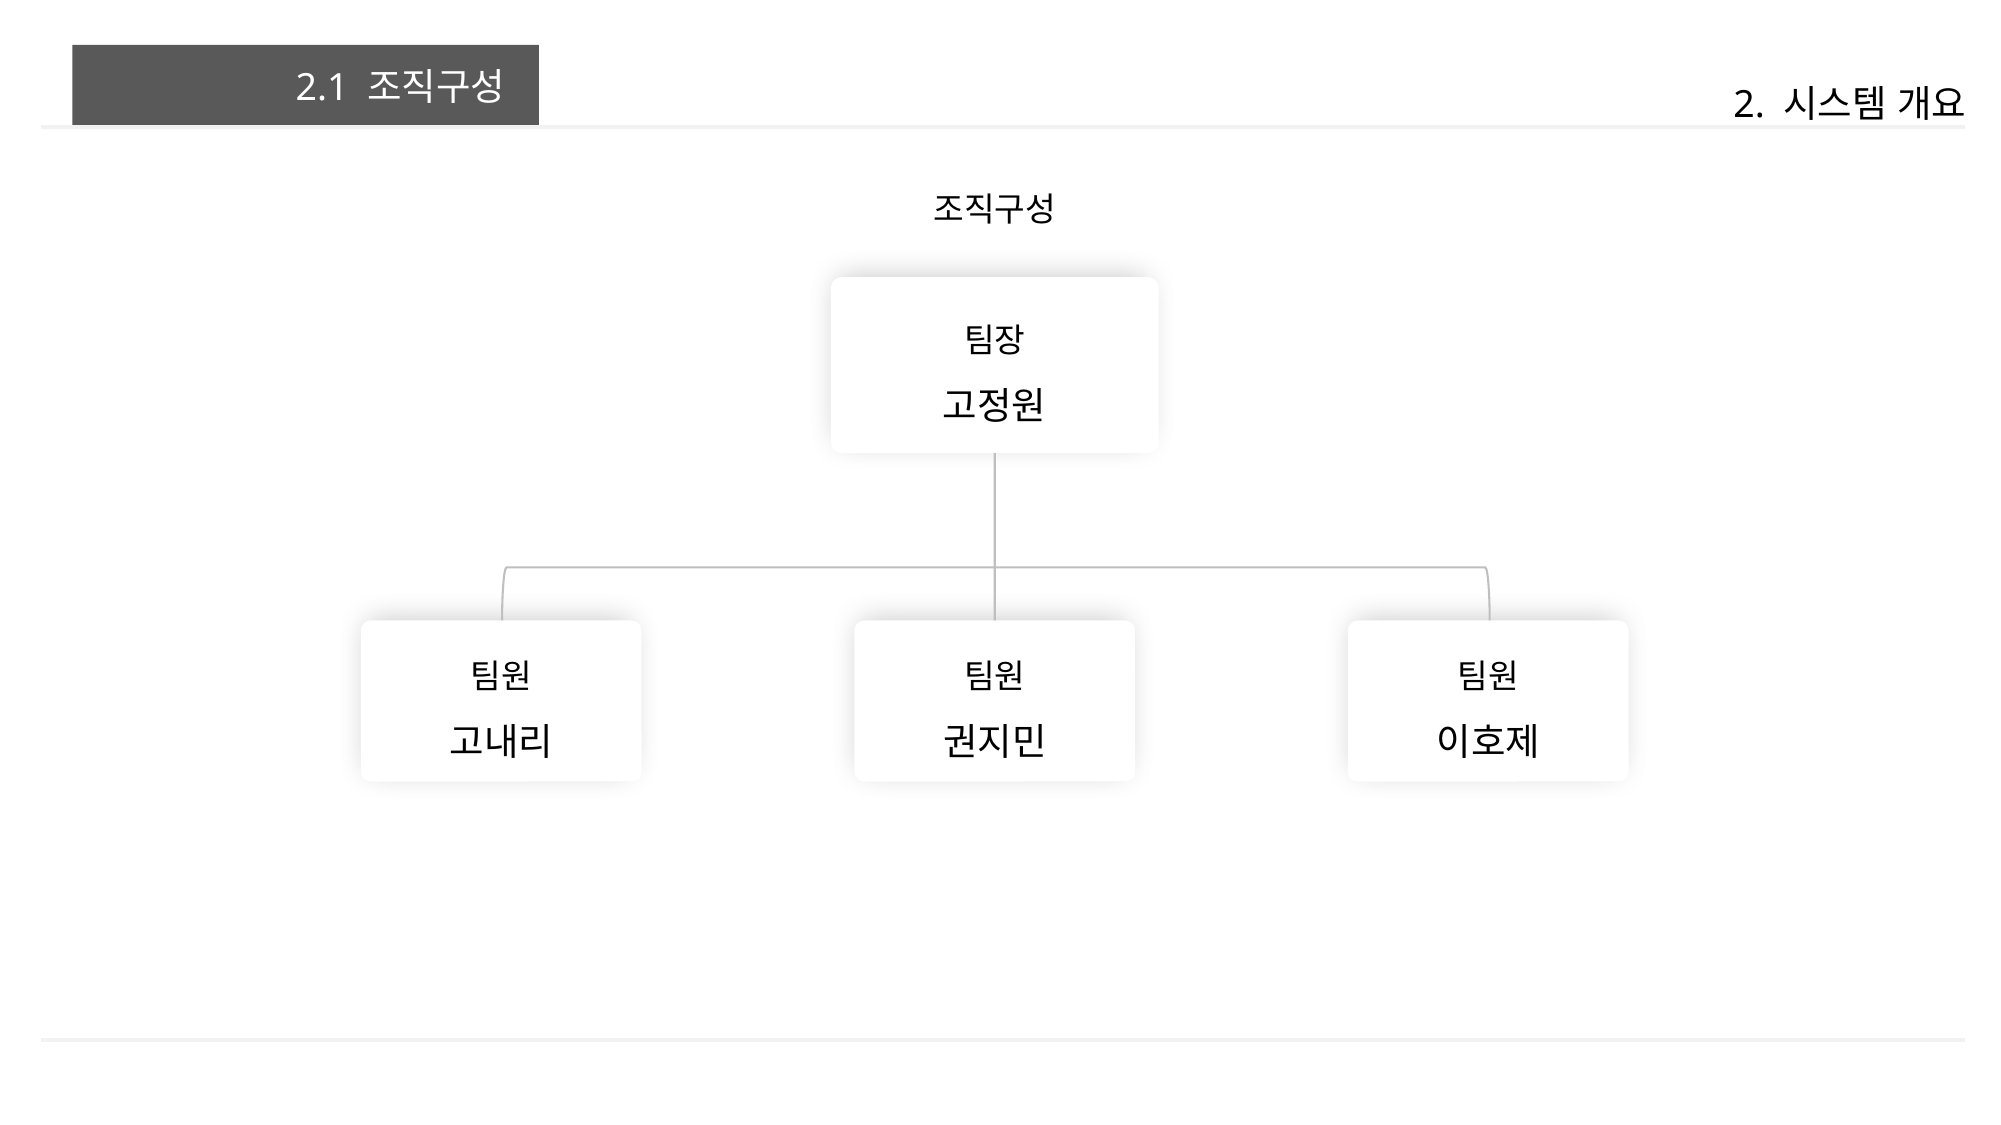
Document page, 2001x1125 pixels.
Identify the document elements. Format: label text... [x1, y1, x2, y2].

text_box [995, 566, 1491, 621]
text_box [71, 44, 540, 125]
text_box 팀장 고정원 [847, 292, 1142, 435]
text_box [829, 276, 1160, 455]
text_box [501, 566, 994, 621]
text_box [853, 621, 1137, 783]
title 2.1 조직구성 [66, 56, 521, 116]
text_box 팀원 권지민 [887, 627, 1103, 771]
text_box 조직구성 [804, 180, 1186, 276]
text_box 2. 시스템 개요 [1718, 72, 1993, 133]
text_box [359, 619, 643, 783]
text_box 팀원 이호제 [1380, 627, 1596, 771]
text_box 팀원 고내리 [393, 627, 609, 771]
text_box [1346, 619, 1630, 783]
